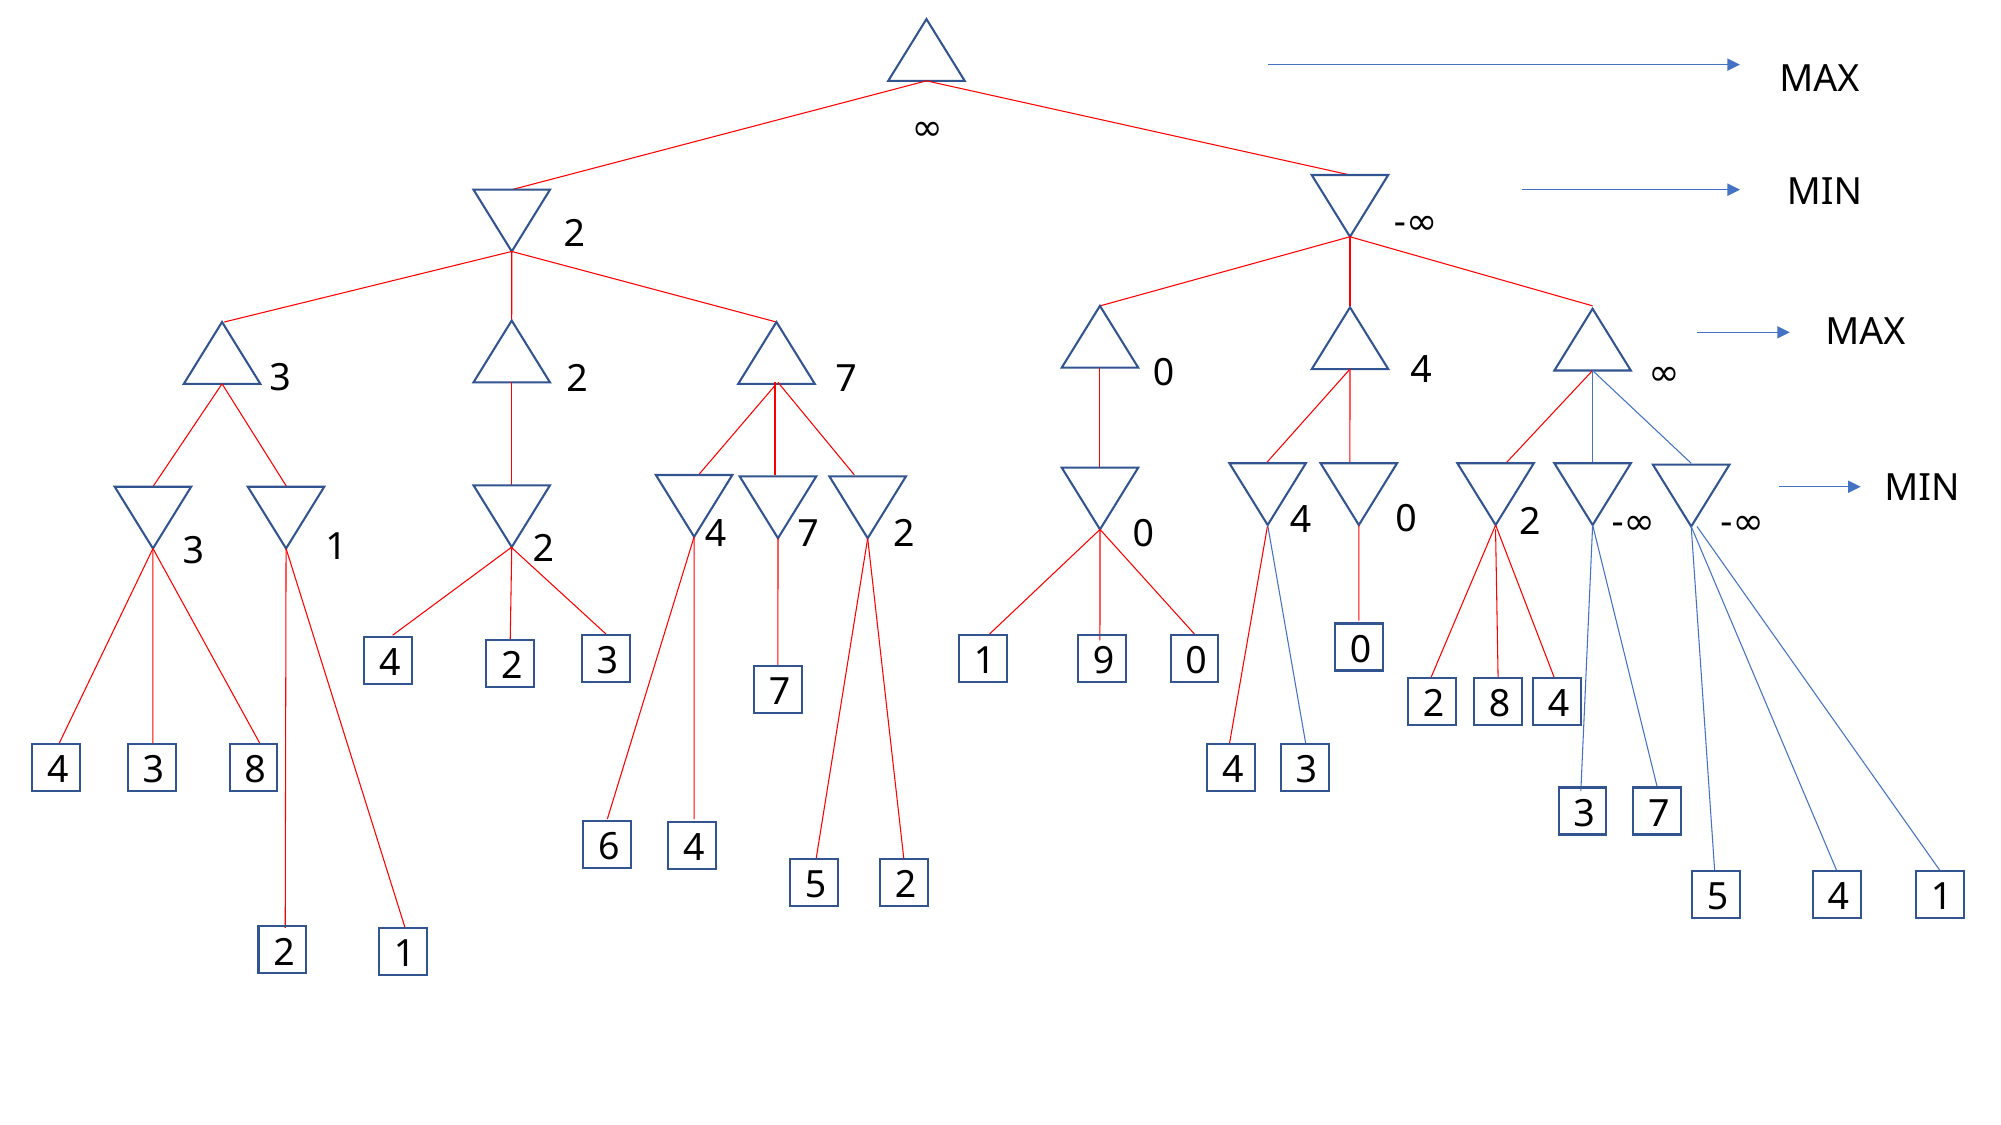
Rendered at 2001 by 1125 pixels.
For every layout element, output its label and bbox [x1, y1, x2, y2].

text_box [1869, 455, 2000, 516]
text_box [1764, 47, 1903, 107]
text_box [1334, 622, 1384, 672]
text_box [1772, 159, 1911, 220]
text_box [1810, 299, 1949, 360]
text_box [31, 17, 1965, 976]
text_box [667, 821, 717, 870]
